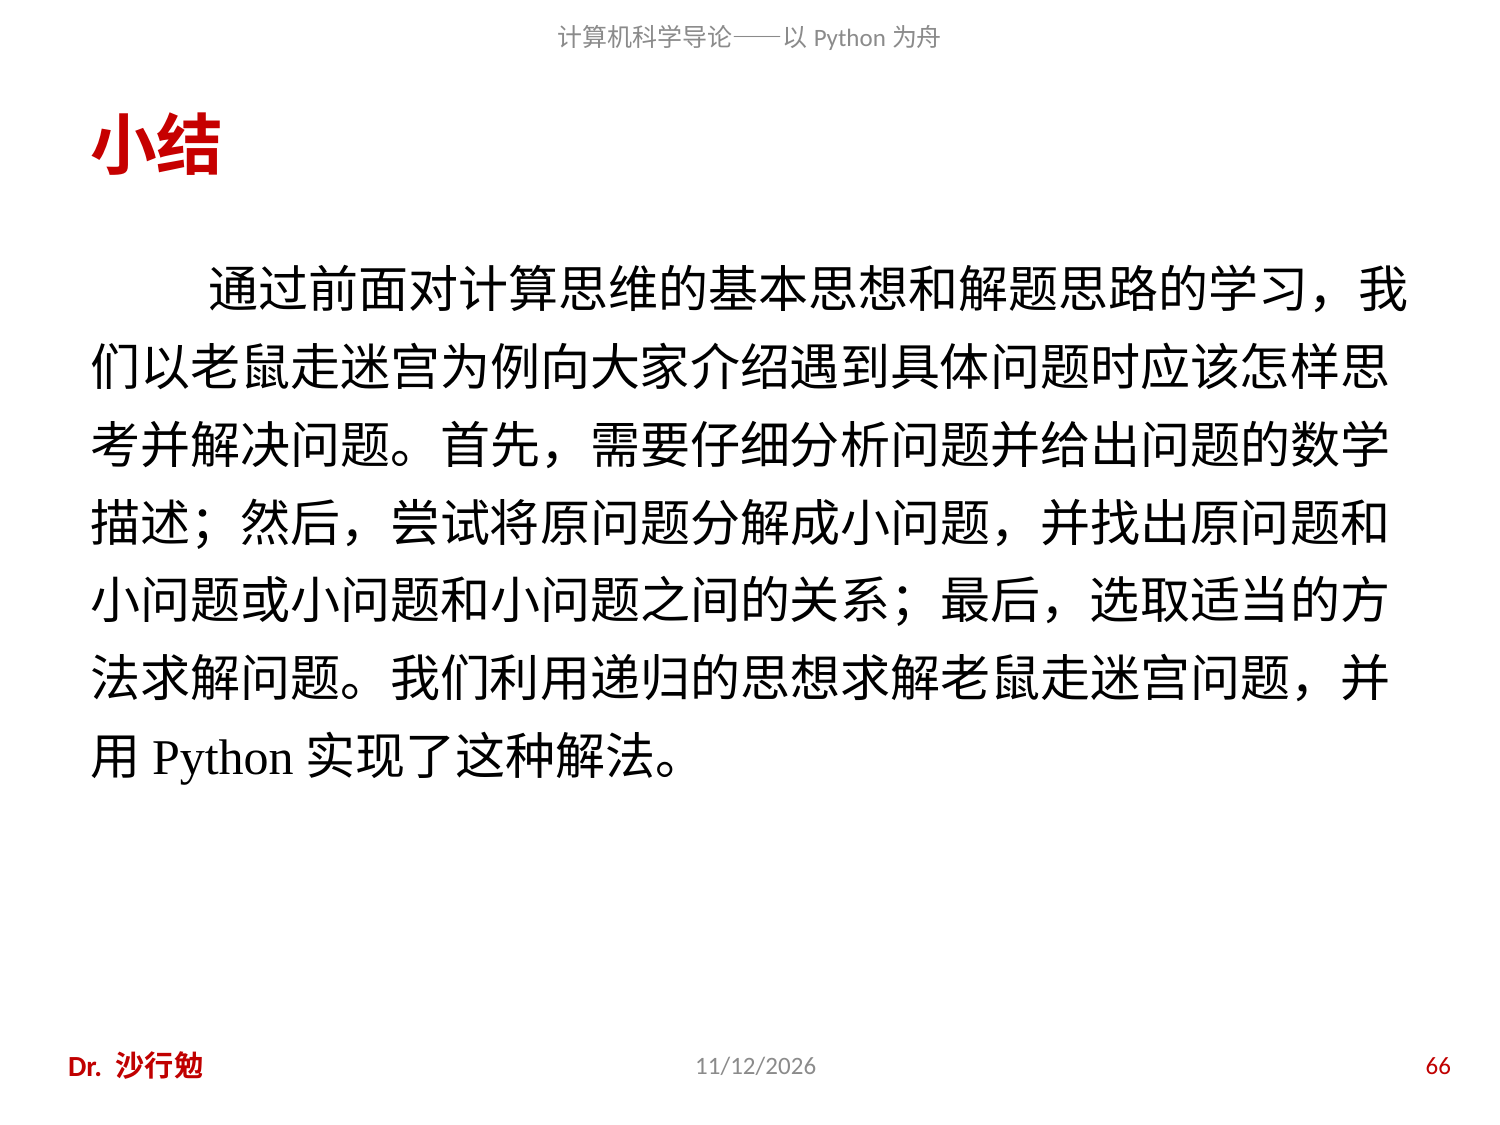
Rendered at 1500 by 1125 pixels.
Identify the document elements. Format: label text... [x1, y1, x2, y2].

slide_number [501, 1035, 1010, 1095]
slide_number 66 [1116, 1035, 1467, 1095]
footer Dr. 沙行勉 [53, 1035, 386, 1095]
list 通过前面对计算思维的基本思想和解题思路的学习，我们以老鼠走迷宫为例向大家介绍遇到具体问题时应该怎样思考并解决问题。首先，需要仔细分析问题并给出问题的数学描述；然后，尝试将原问题分解成小问题，并找出原问题和小问题或小问题和小问题之间的关系；最后，选取适当的方法求解问题。我们利用递归的思想求解老鼠走迷宫问题，并用Python实现了这种解法。 [75, 231, 1425, 1005]
title 小结 [75, 90, 1425, 195]
